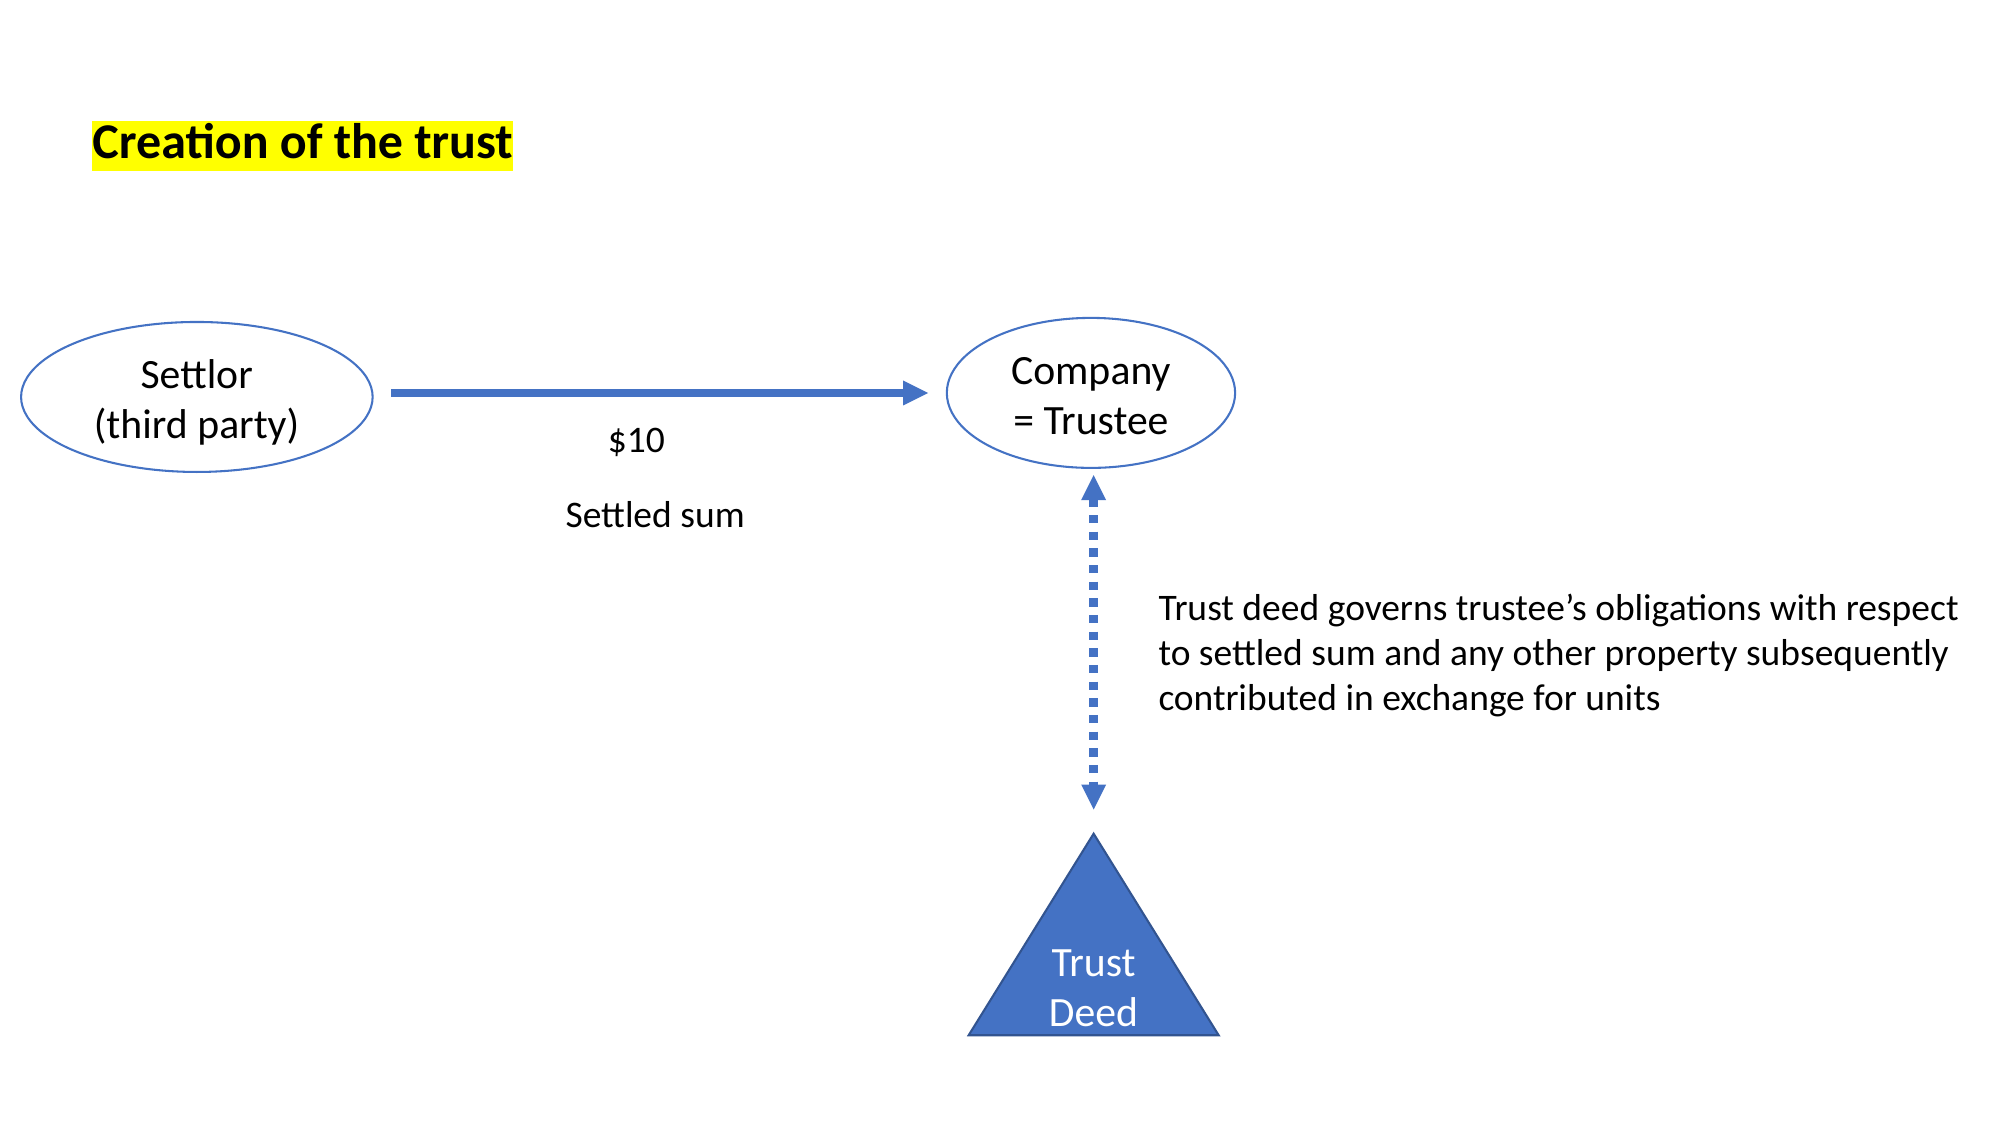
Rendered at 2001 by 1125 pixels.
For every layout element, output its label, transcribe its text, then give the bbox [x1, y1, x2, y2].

text_box Settlor (third party) [20, 320, 374, 474]
text_box Settled sum [550, 482, 769, 543]
text_box Company = Trustee [945, 316, 1237, 469]
text_box Trust Deed [966, 831, 1221, 1037]
text_box Trust deed governs trustee’s obligations with respect to settled sum and any other property subsequently contributed in exchange for units [1143, 575, 1975, 725]
text_box Creation of the trust [77, 100, 528, 176]
text_box $10 [593, 407, 680, 468]
